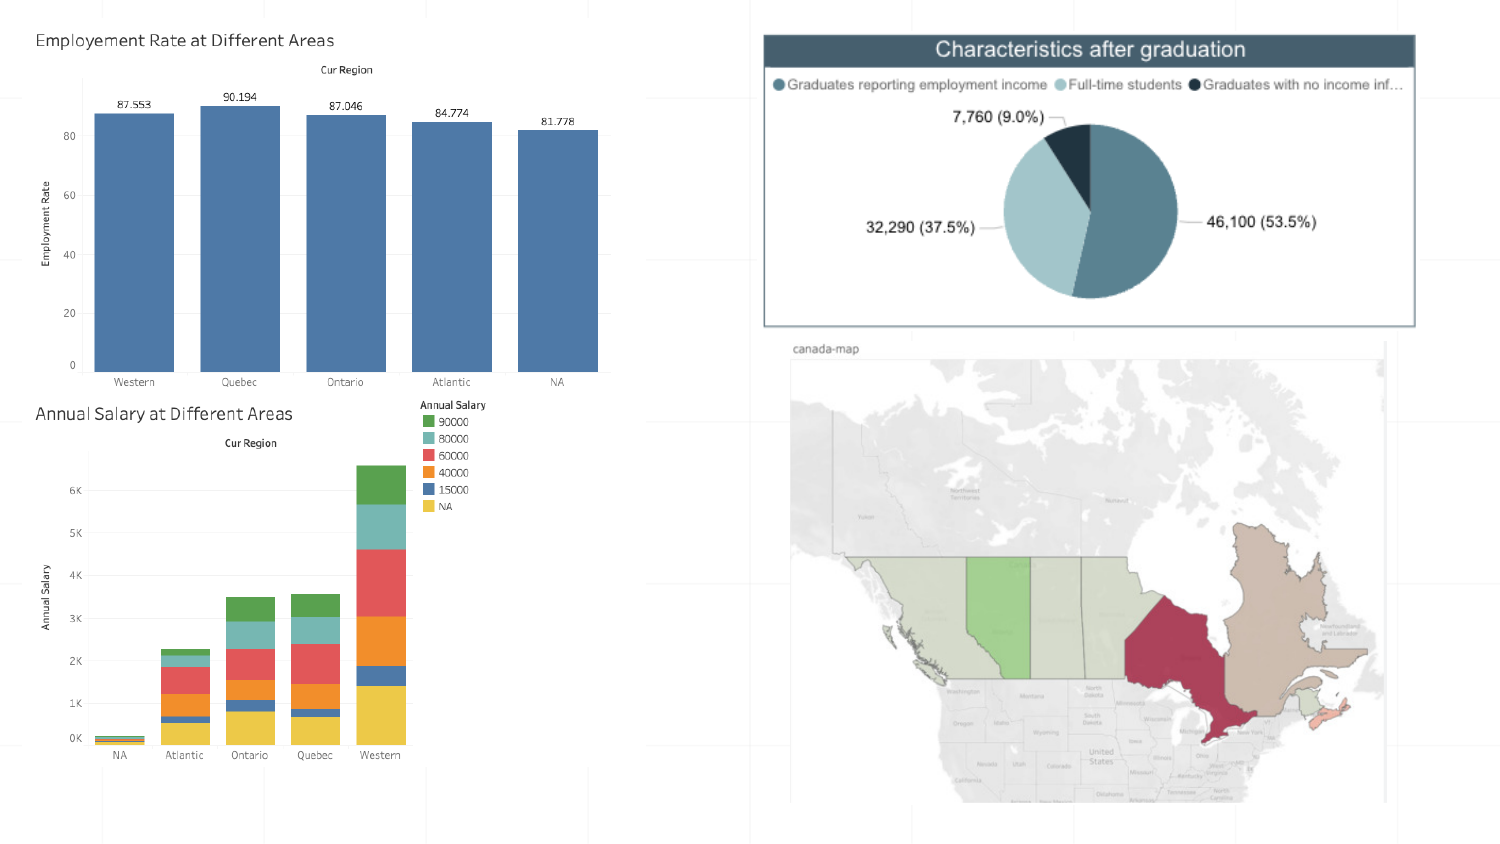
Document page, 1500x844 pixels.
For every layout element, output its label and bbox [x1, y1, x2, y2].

picture [22, 18, 646, 767]
picture [757, 30, 1420, 331]
picture [789, 341, 1388, 806]
